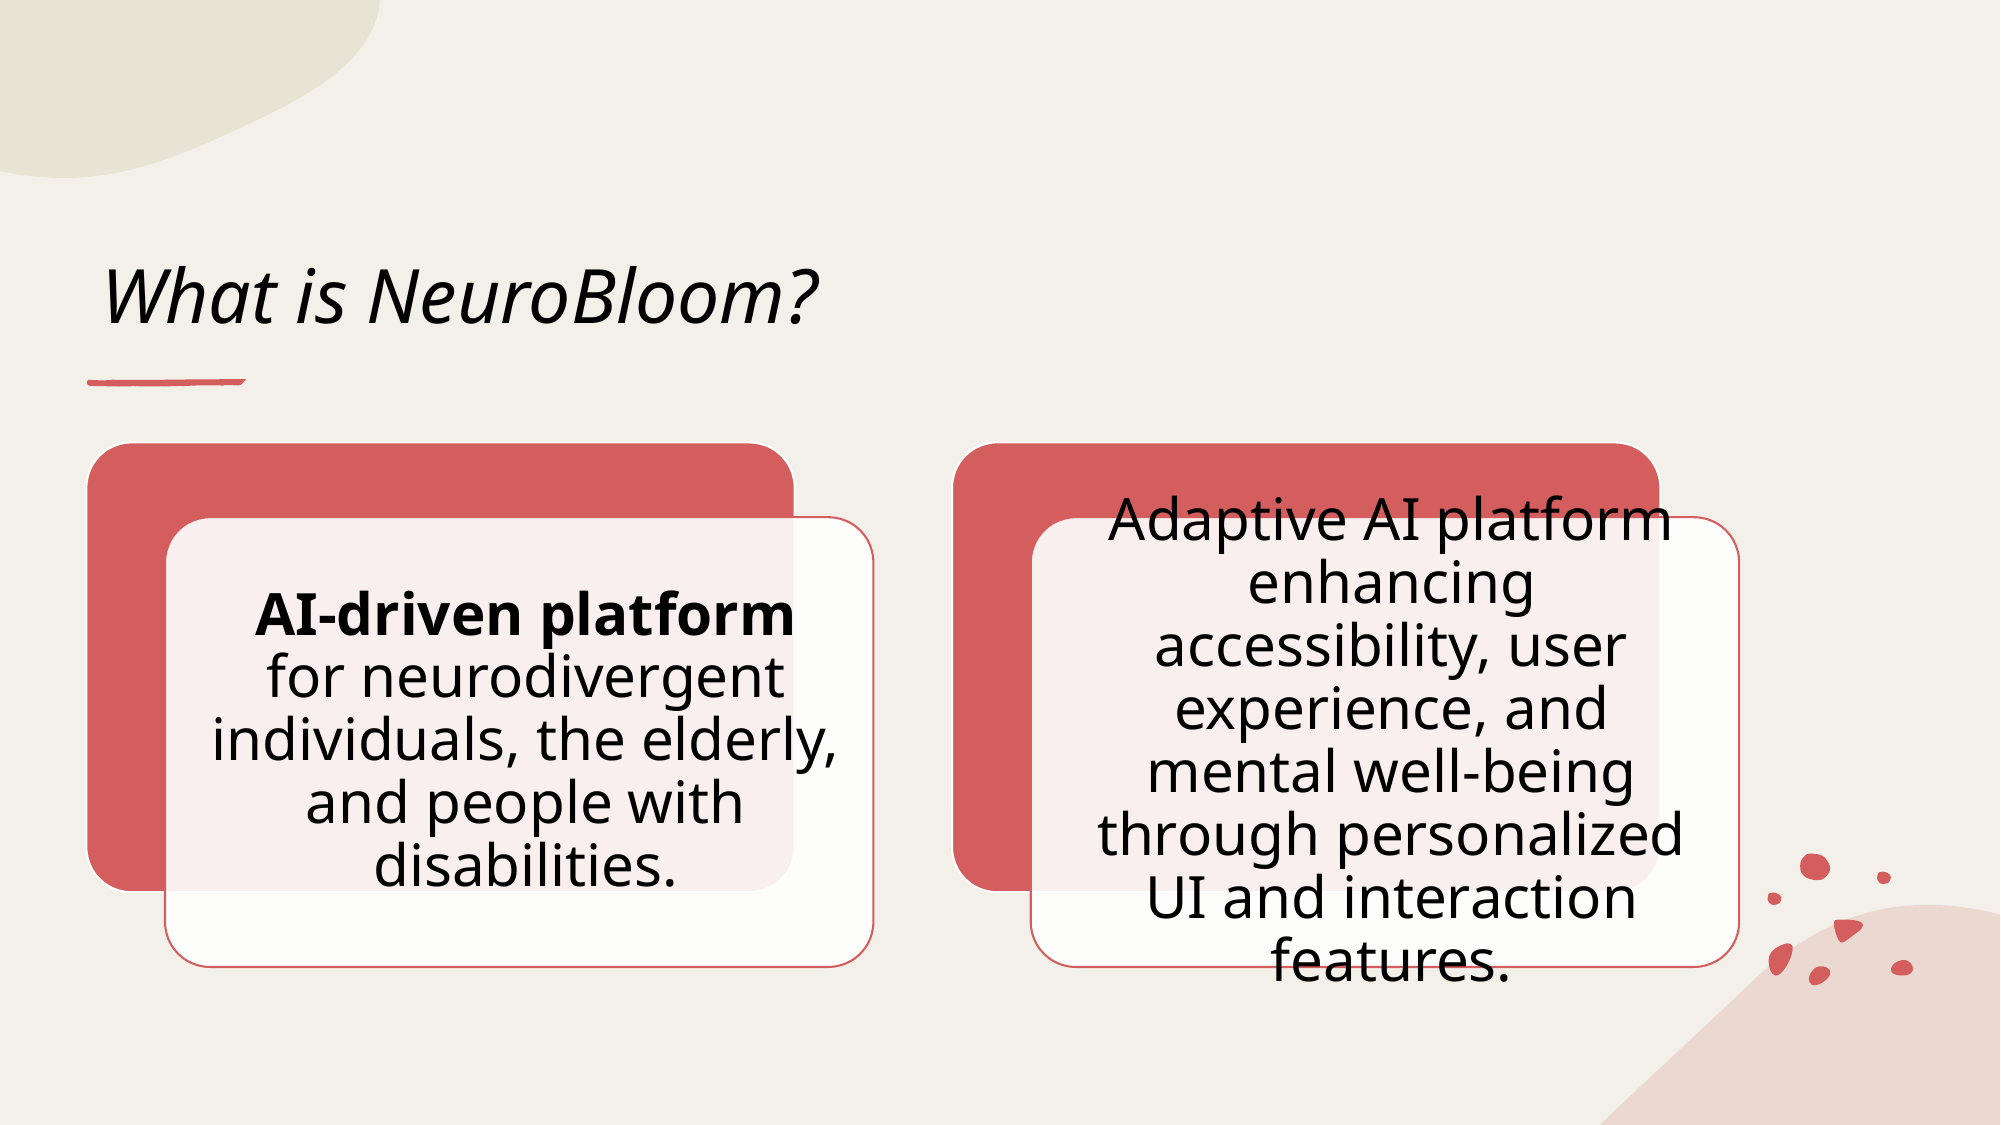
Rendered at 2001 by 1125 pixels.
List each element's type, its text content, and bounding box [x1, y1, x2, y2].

title What is NeuroBloom? [86, 129, 1740, 347]
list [86, 413, 1740, 996]
